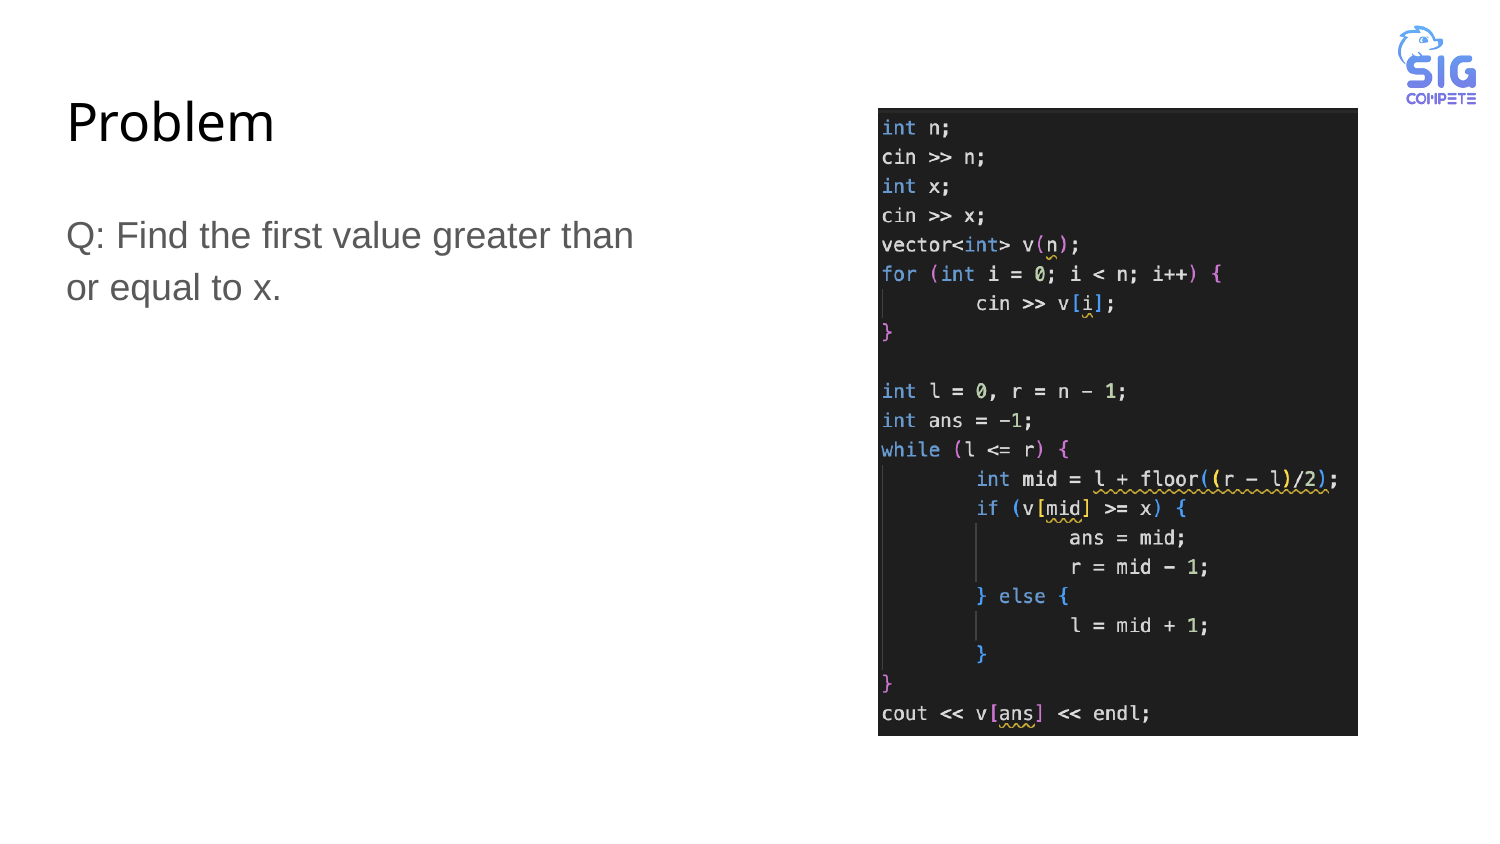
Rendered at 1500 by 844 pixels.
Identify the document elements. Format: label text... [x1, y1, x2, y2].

title Problem [51, 72, 1449, 167]
list Q: Find the first value greater than or equal to x. [51, 189, 668, 750]
picture [877, 108, 1358, 736]
picture [1387, 18, 1483, 112]
